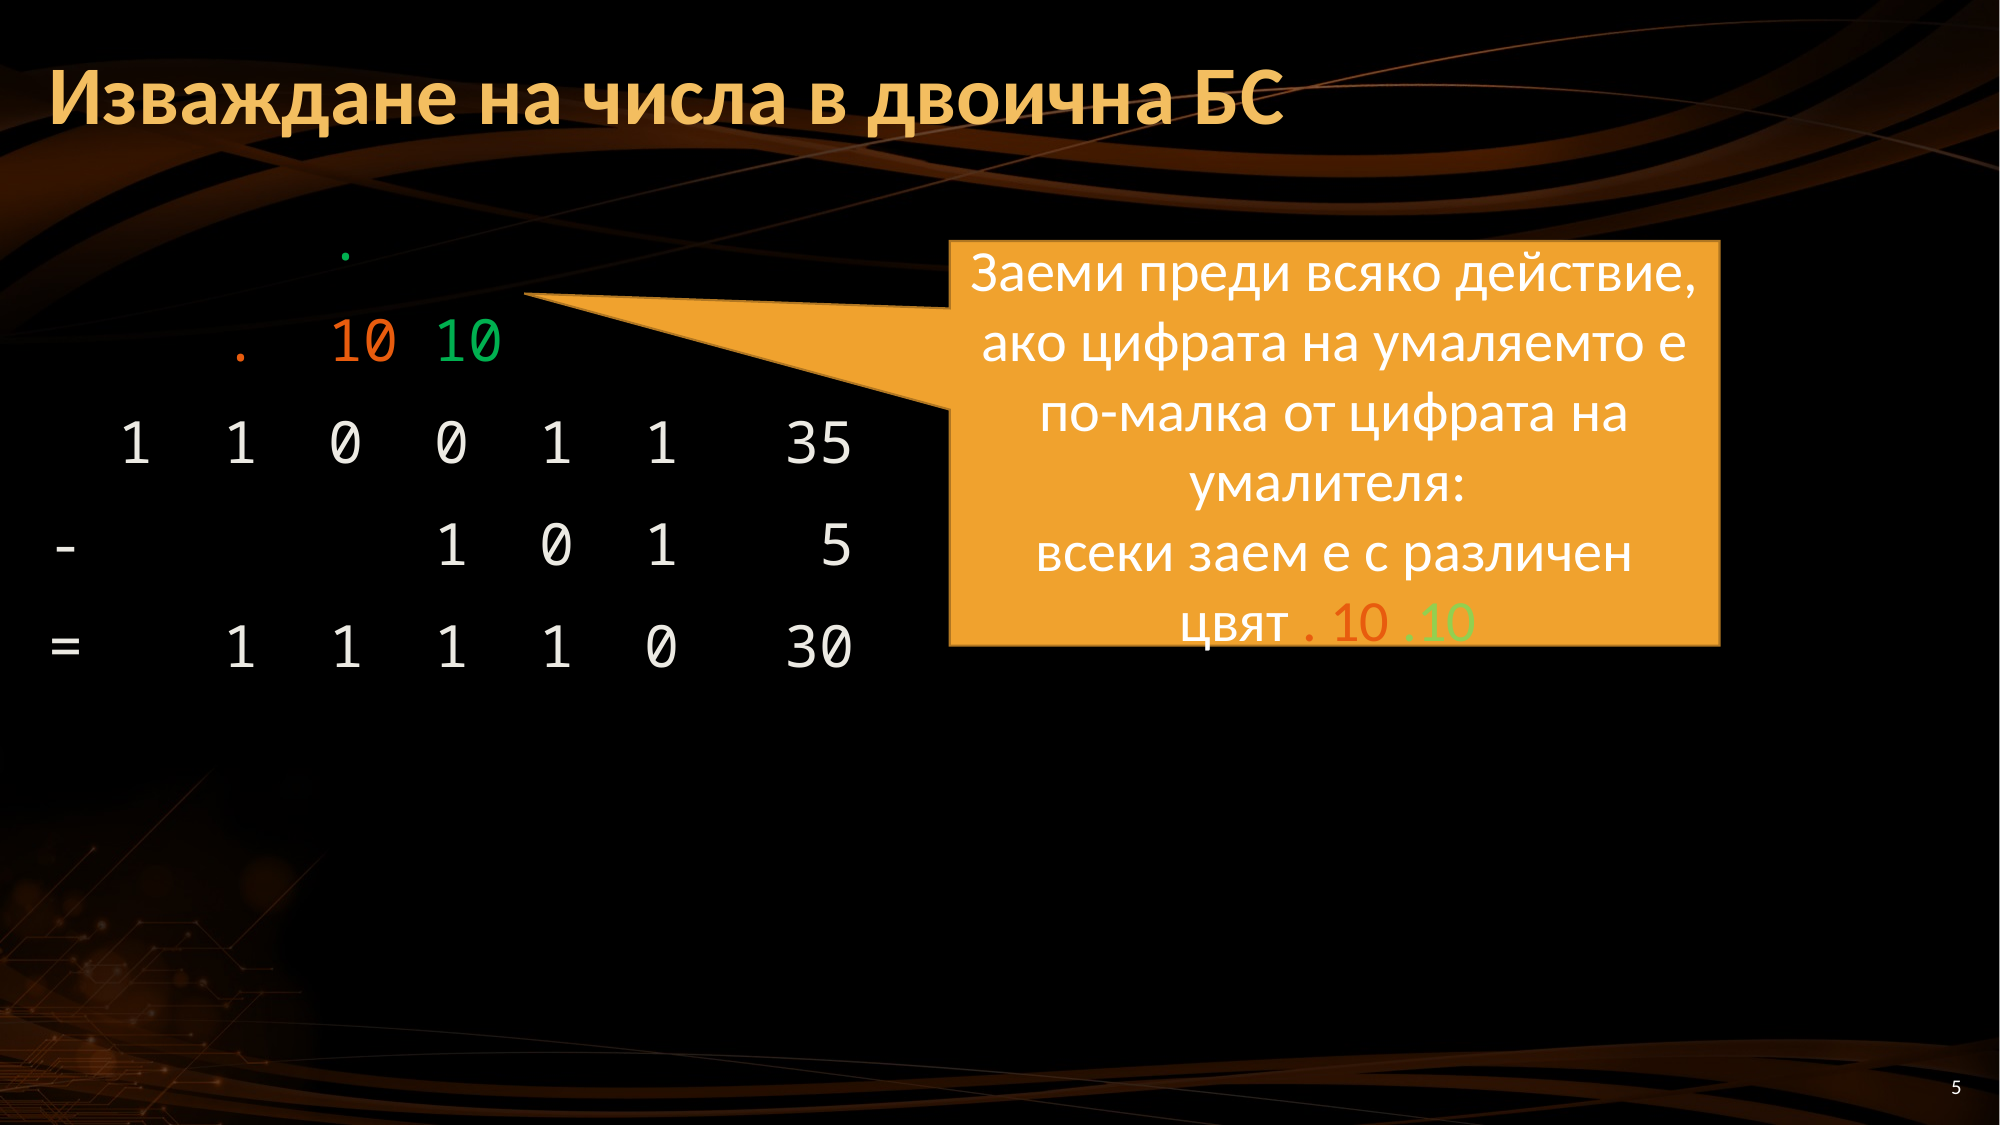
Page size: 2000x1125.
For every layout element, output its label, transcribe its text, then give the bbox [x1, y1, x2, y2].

title Изваждане на числа в двоична БС [30, 6, 1968, 189]
list . . 10 10 1 1 0 0 1 1 35 - 1 0 1 5 = 1 1 1 1 0 30 [31, 189, 1968, 1103]
picture [0, 0, 2000, 1125]
text_box Заеми преди всяко действие, ако цифрата на умаляемто е по-малка от цифрата на умалителя: всеки заем е с различен цвят . 10 .10 [523, 239, 1721, 647]
slide_number 5 [1897, 1070, 1968, 1103]
